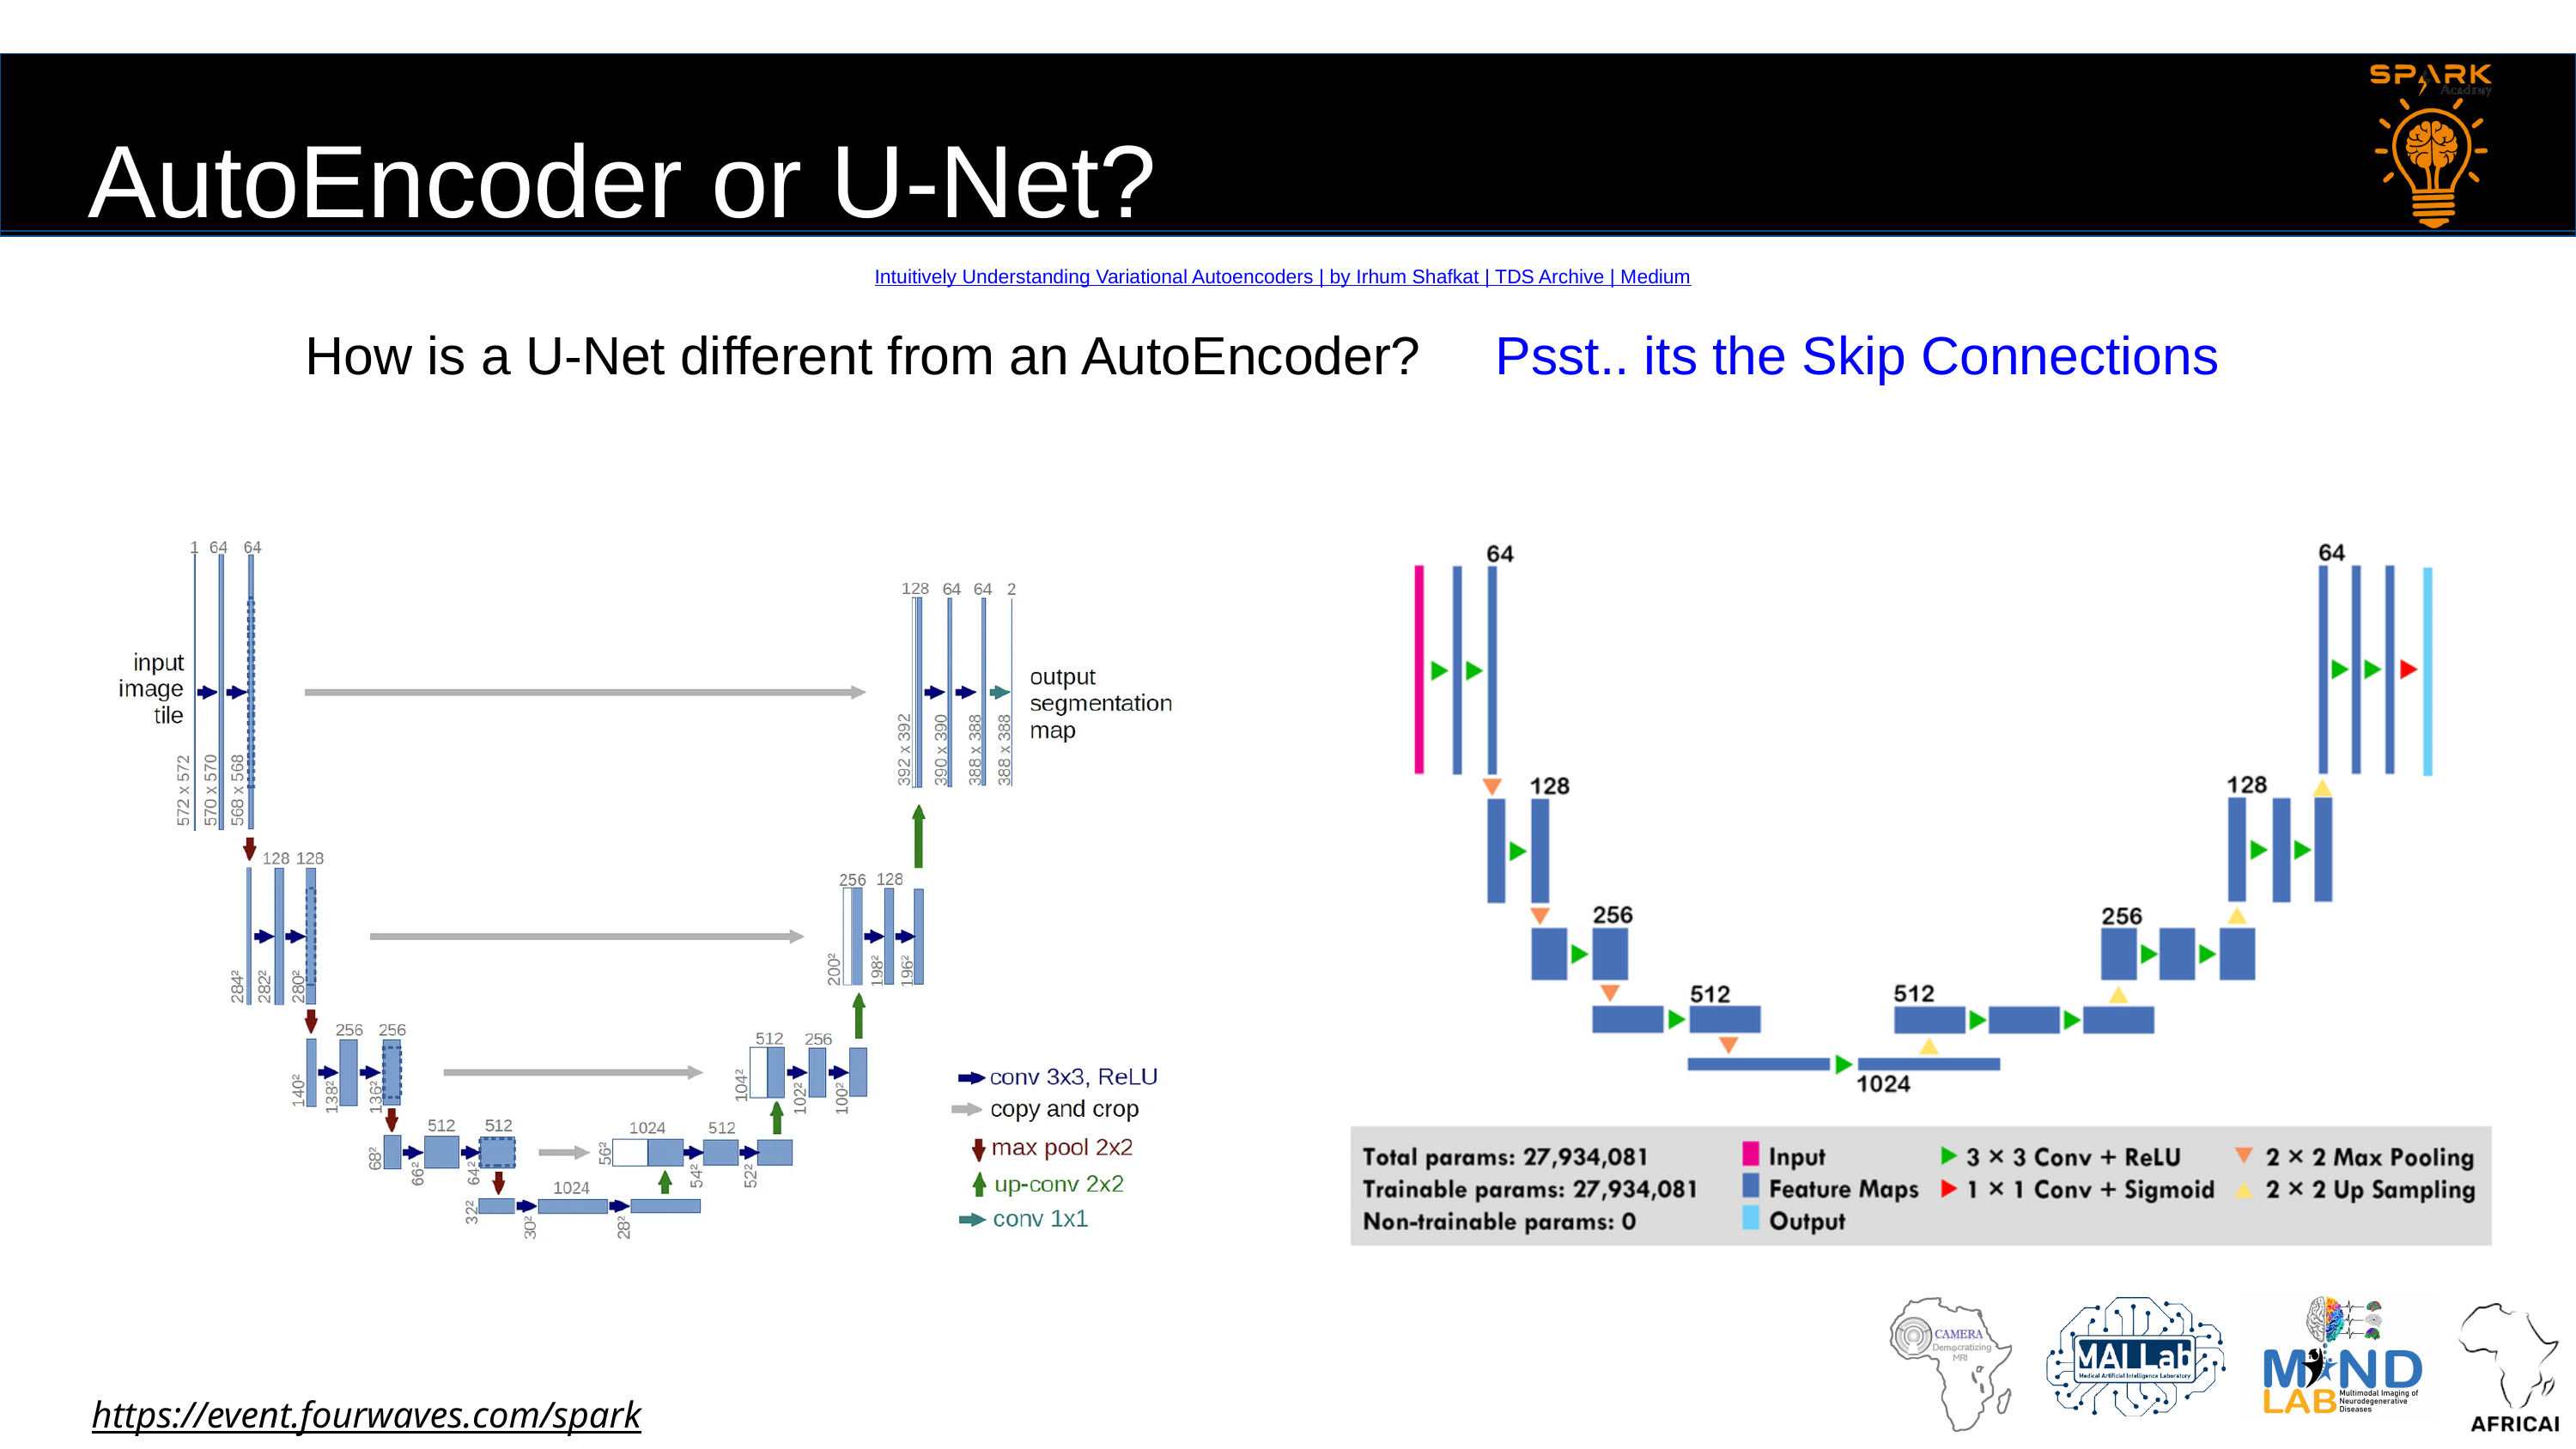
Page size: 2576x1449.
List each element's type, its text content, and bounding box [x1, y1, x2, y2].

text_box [0, 53, 2576, 237]
text_box Intuitively Understanding Variational Autoencoders | by Irhum Shafkat | TDS Archive | Medium [861, 252, 1715, 300]
text_box https://event.fourwaves.com/spark [48, 1349, 685, 1442]
picture [107, 504, 1181, 1251]
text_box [1888, 1292, 2568, 1433]
picture [1351, 521, 2493, 1282]
text_box How is a U-Net different from an AutoEncoder? [292, 307, 1482, 398]
text_box Psst.. its the Skip Connections [1482, 307, 2245, 398]
